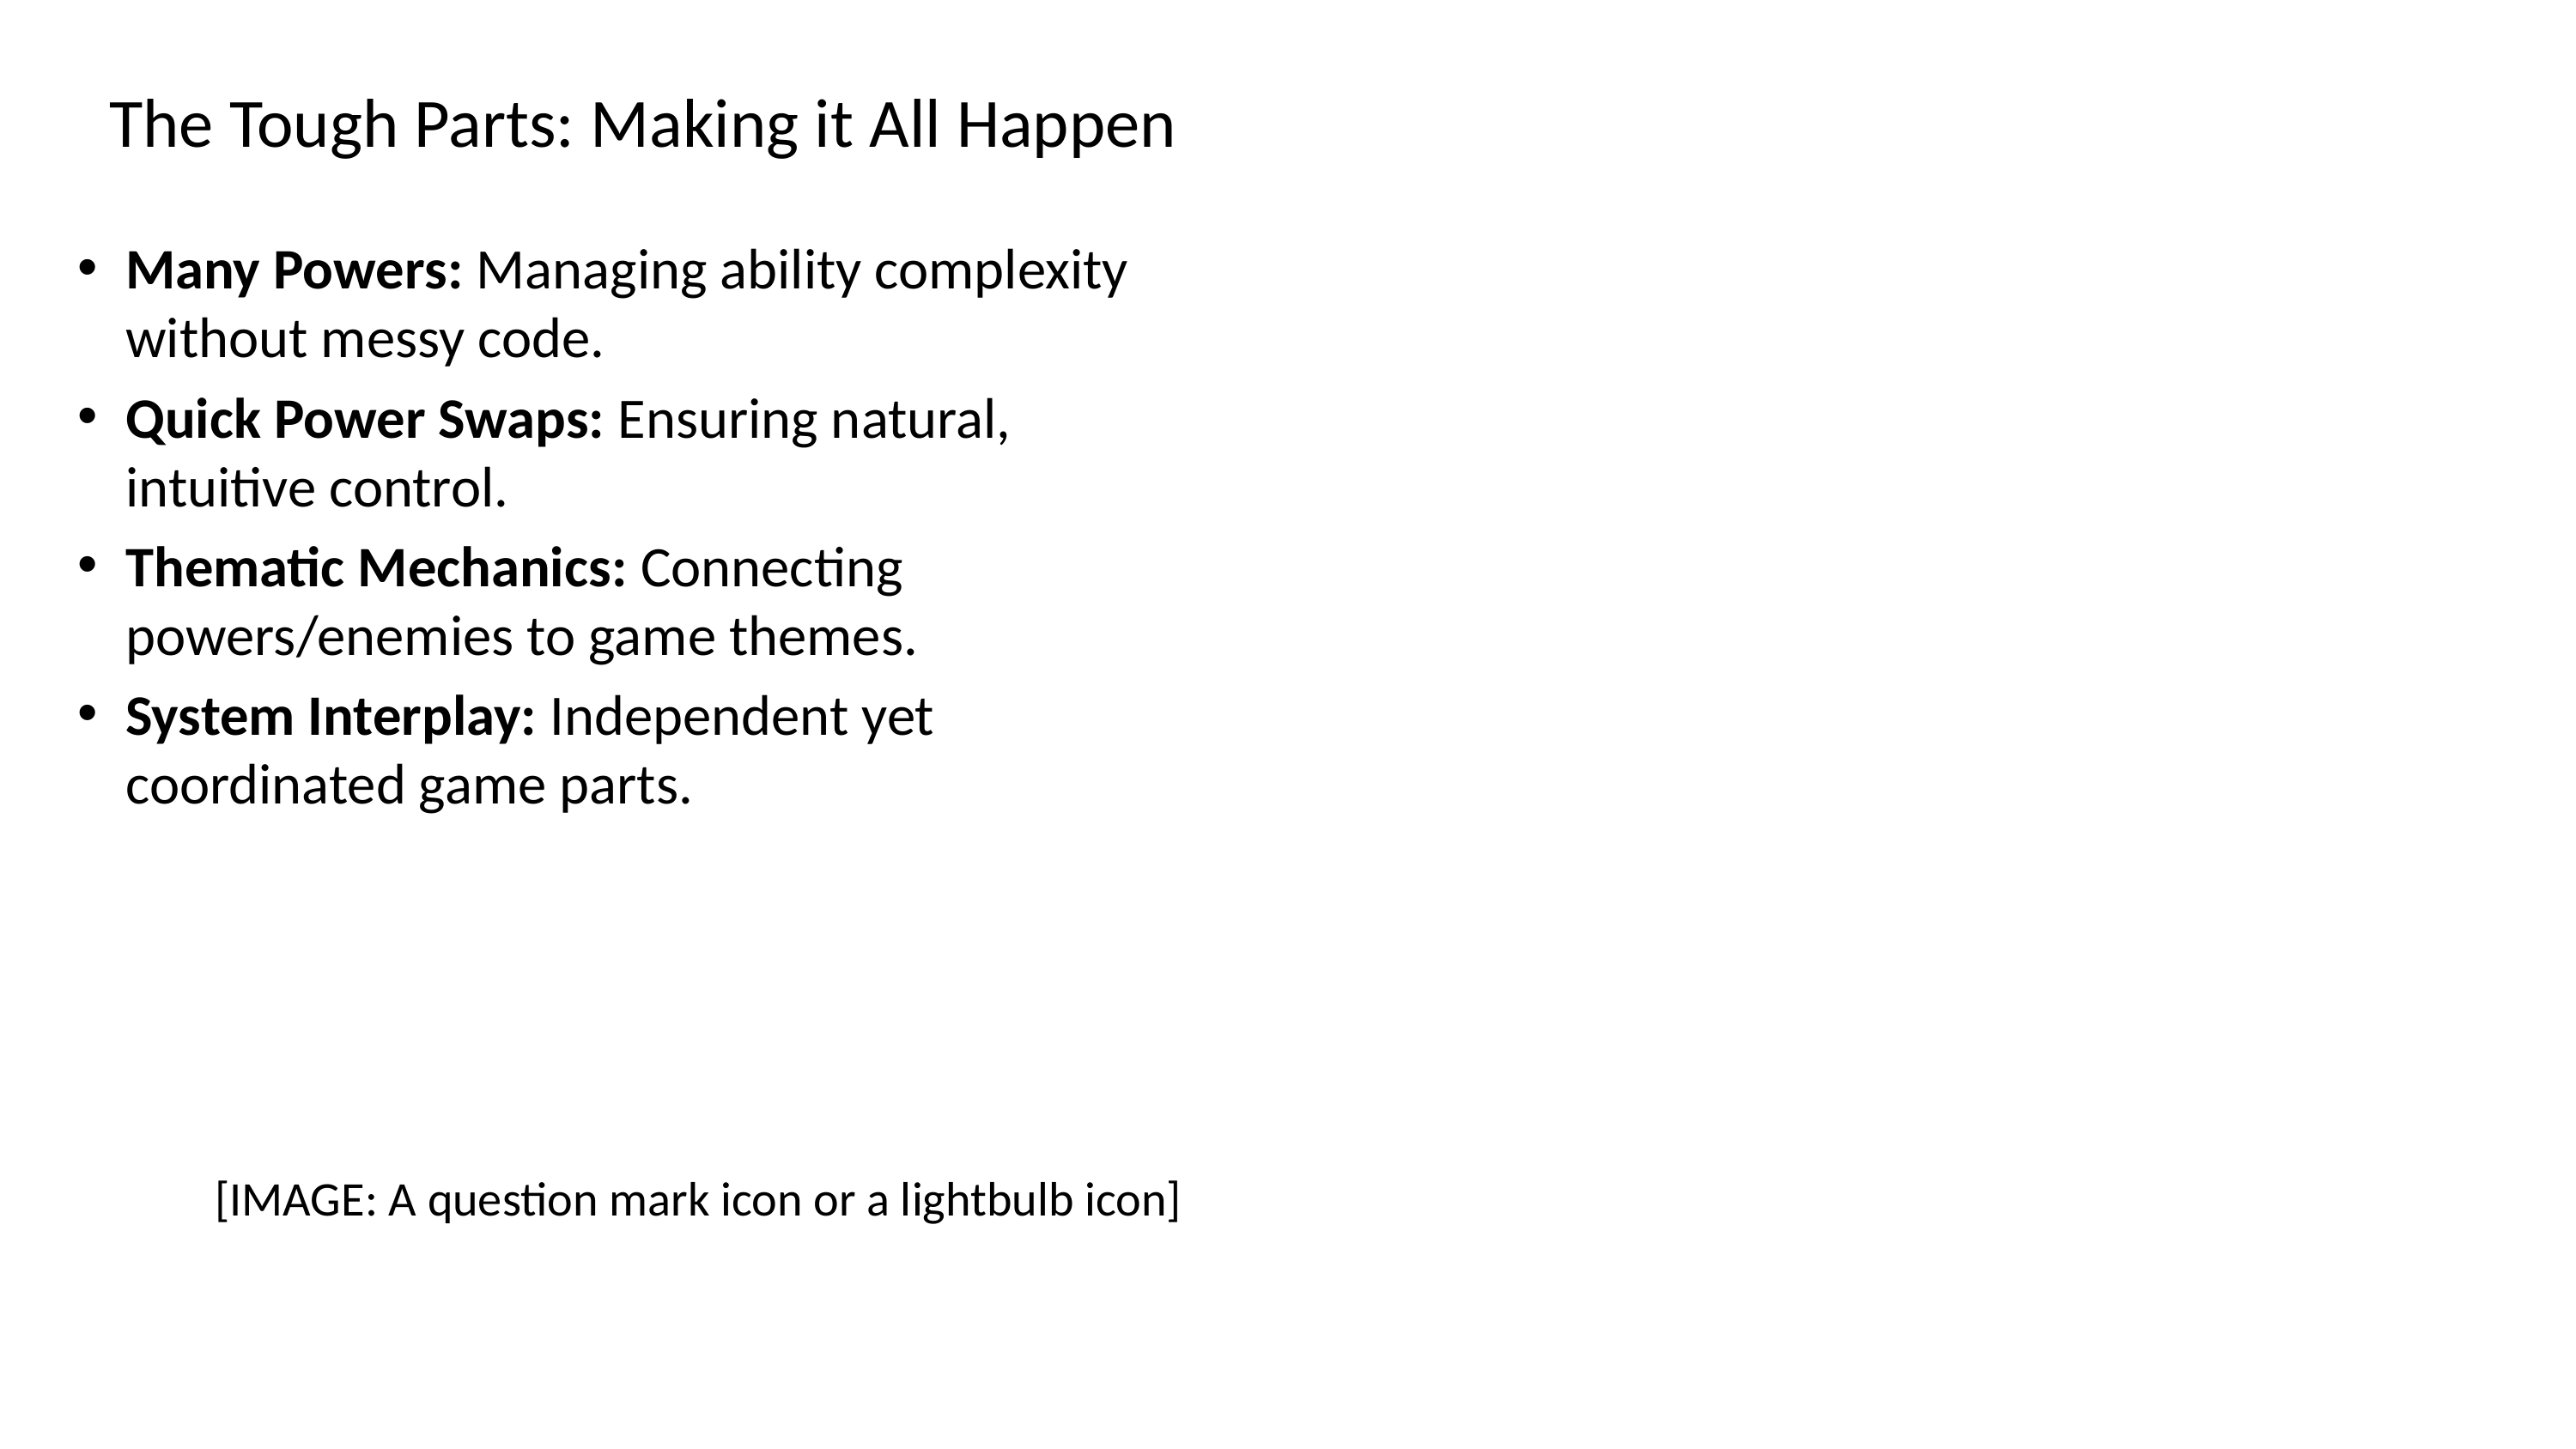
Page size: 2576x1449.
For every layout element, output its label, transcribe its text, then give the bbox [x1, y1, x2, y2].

list Many Powers: Managing ability complexity without messy code. Quick Power Swaps: Ensuring natural, intuitive control. Thematic Mechanics: Connecting powers/enemies to game themes. System Interplay: Independent yet coordinated game parts. [64, 225, 1224, 863]
text_box [IMAGE: A question mark icon or a lightbulb icon] [202, 1161, 1195, 1233]
title The Tough Parts: Making it All Happen [64, 39, 1224, 200]
